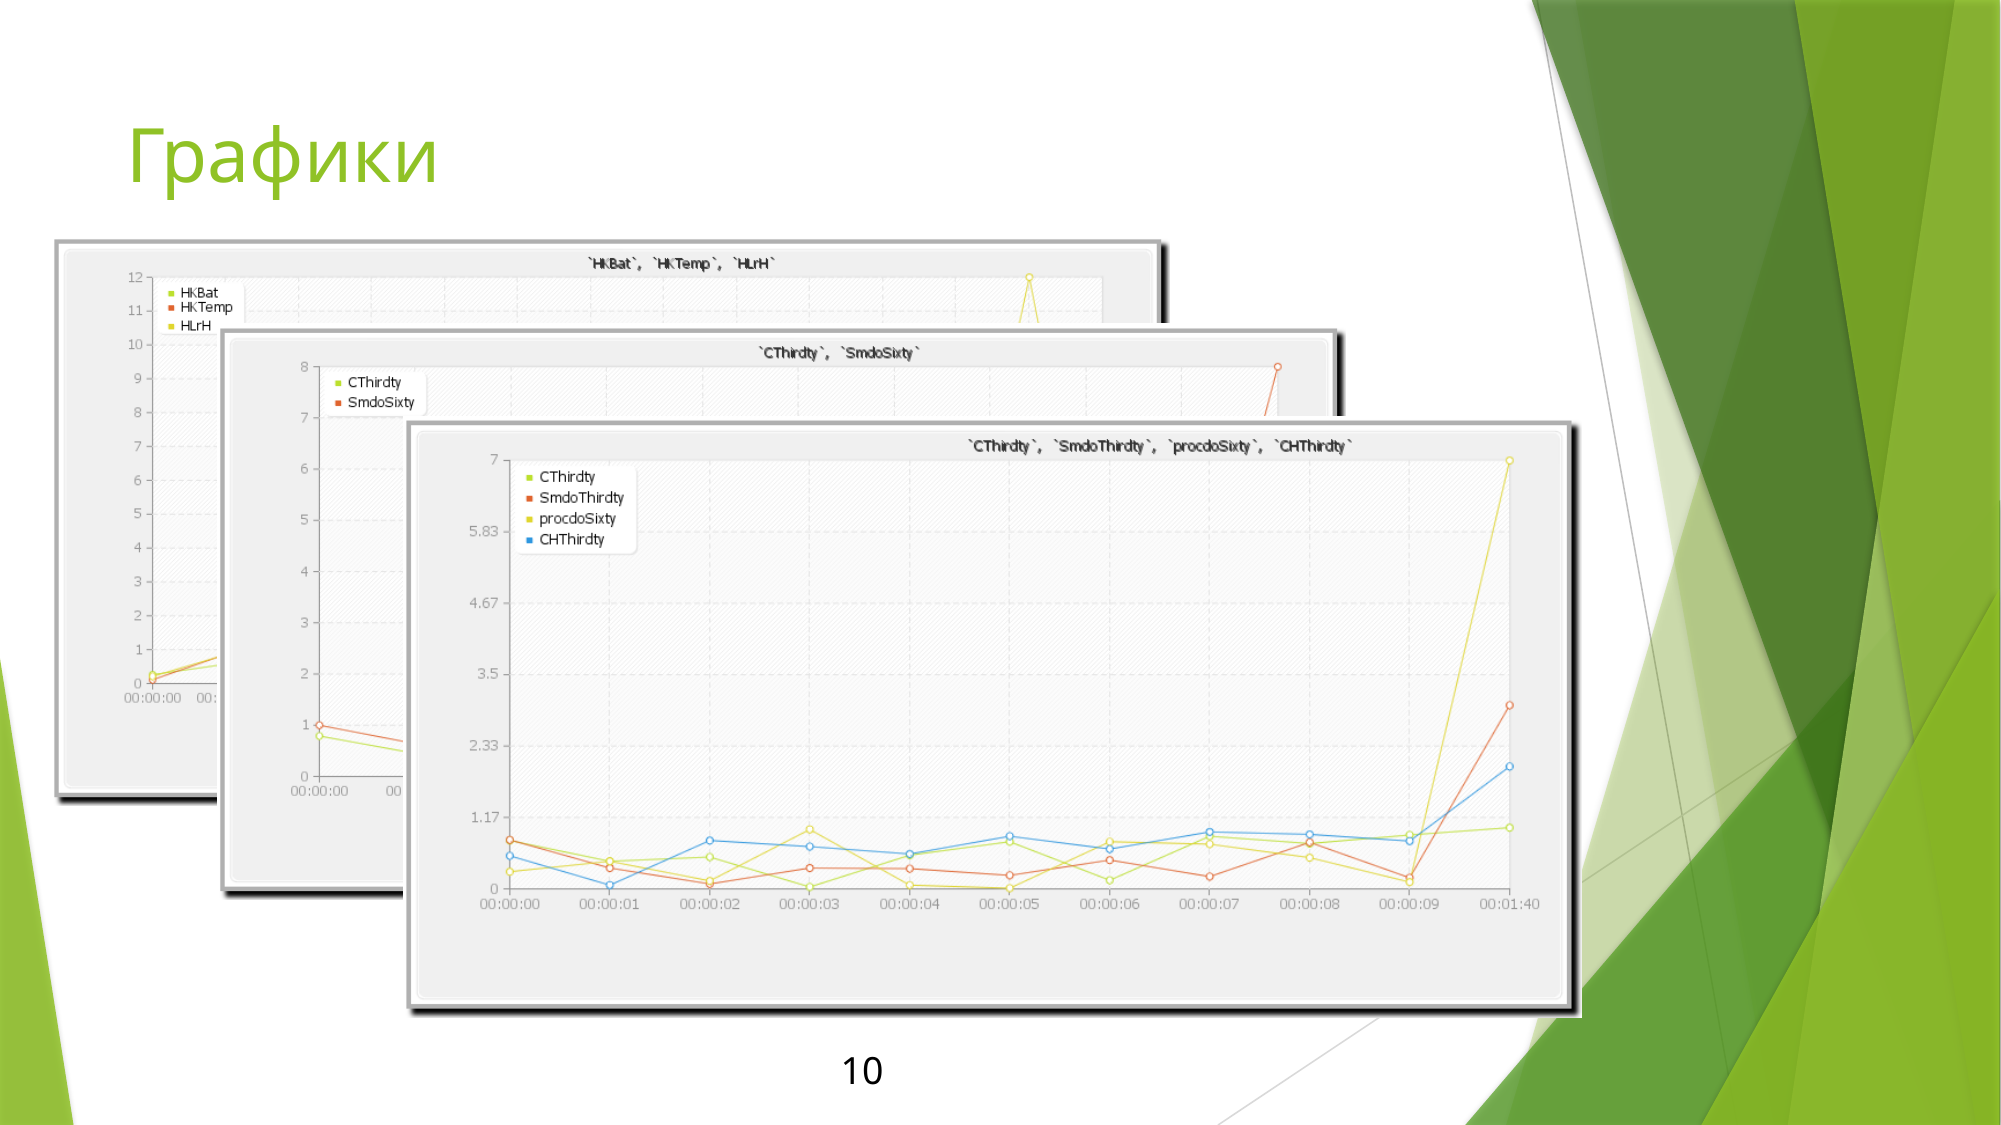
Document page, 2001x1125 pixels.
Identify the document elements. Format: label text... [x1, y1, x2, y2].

text_box 10 [825, 1039, 899, 1100]
title Графики [111, 99, 1522, 317]
picture [50, 234, 1583, 1019]
